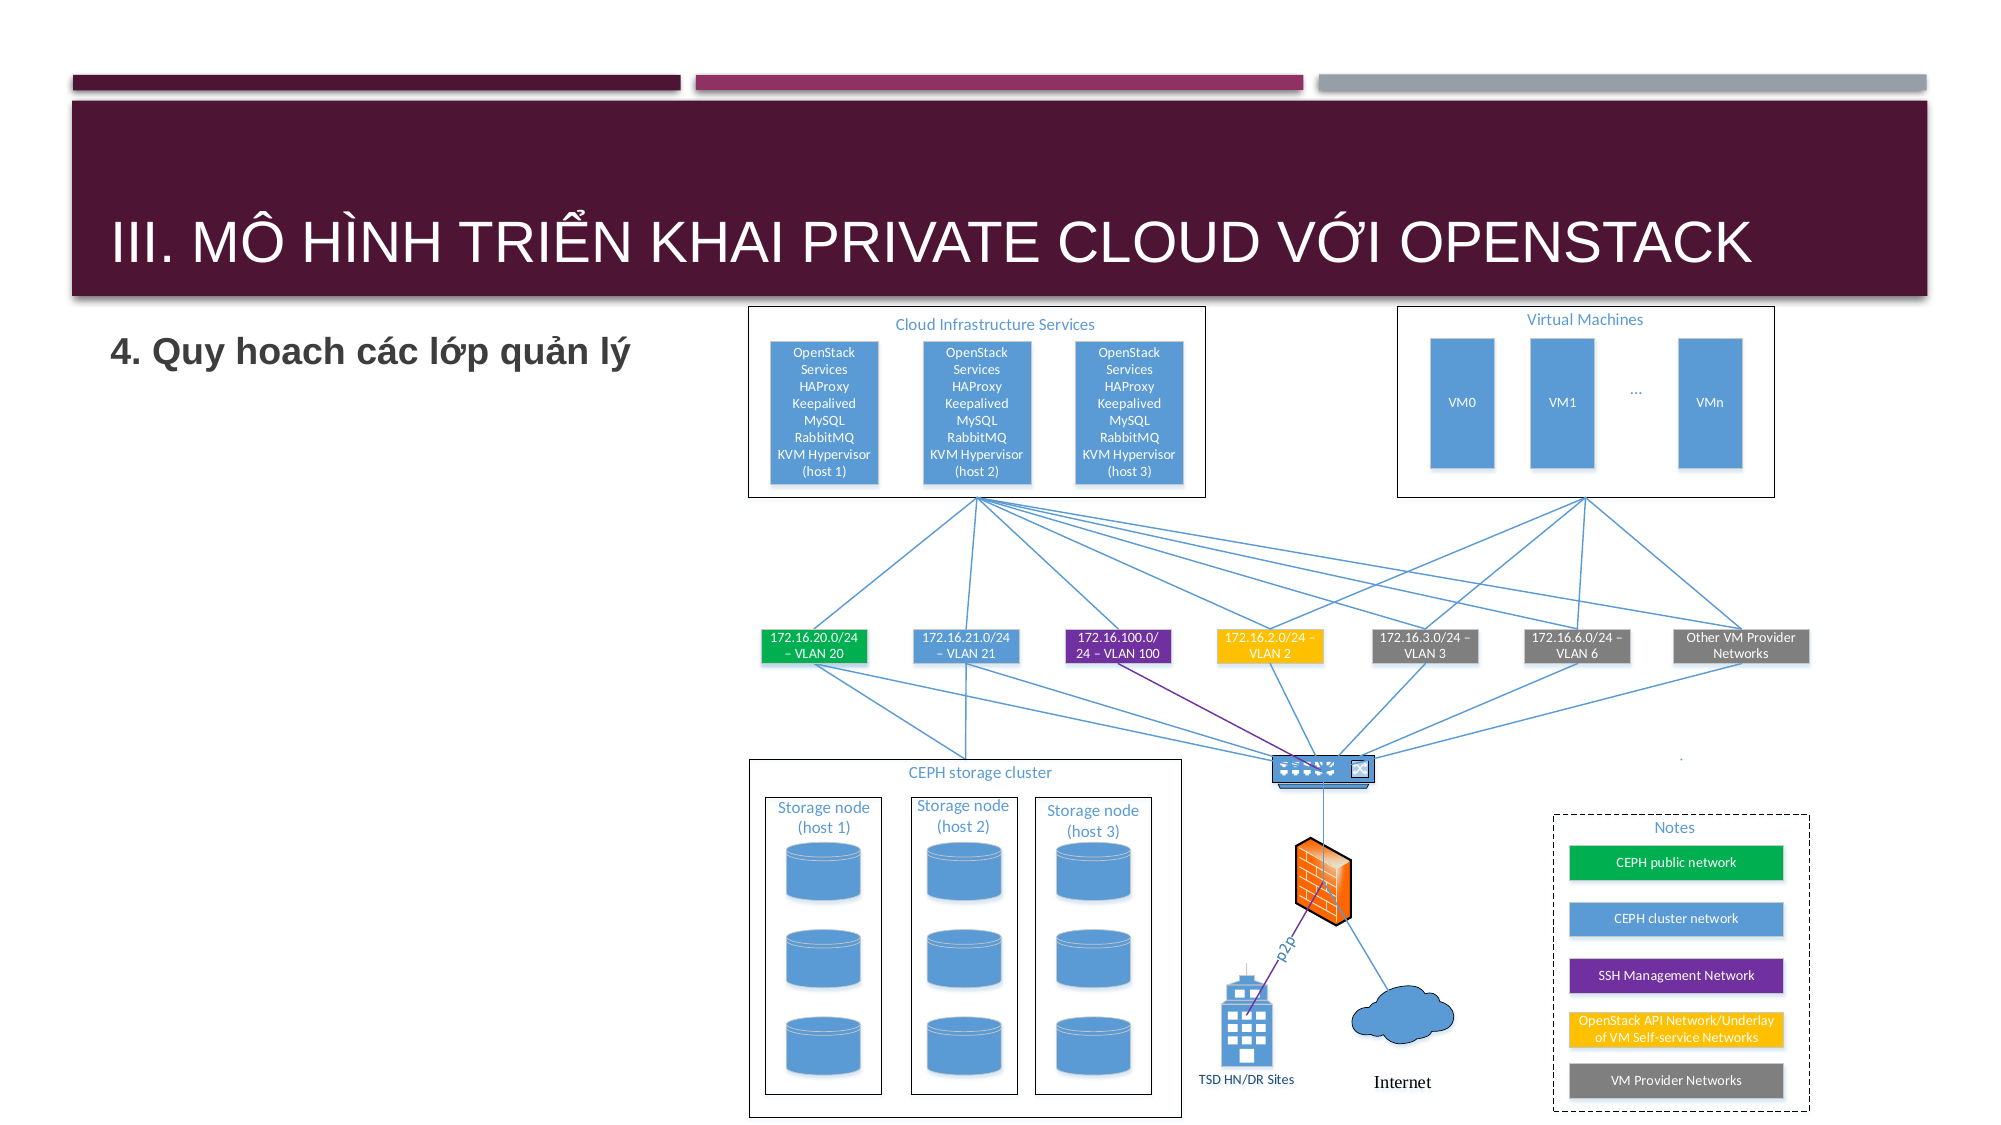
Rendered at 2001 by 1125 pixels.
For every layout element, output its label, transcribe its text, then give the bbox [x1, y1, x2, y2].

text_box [741, 302, 1816, 1125]
list 4. Quy hoach các lớp quản lý [95, 307, 665, 912]
title III. Mô hình triển khai Private Cloud với OpenStack [95, 115, 1905, 282]
